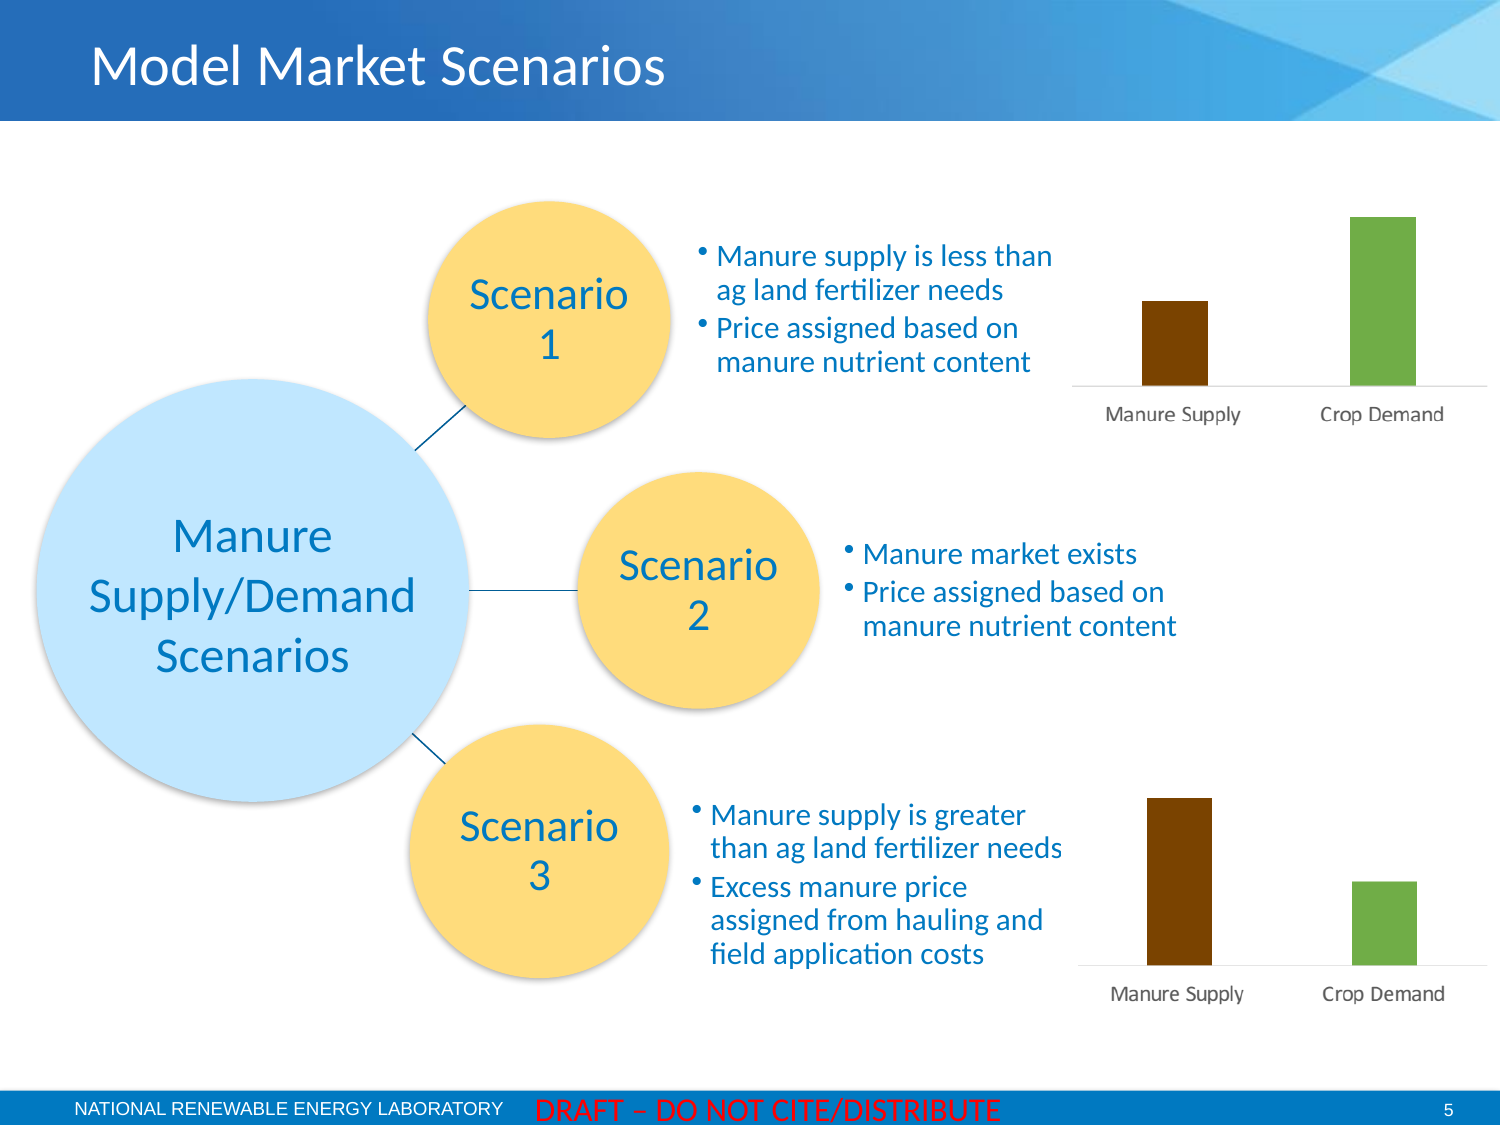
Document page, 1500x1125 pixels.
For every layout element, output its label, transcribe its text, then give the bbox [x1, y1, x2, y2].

picture [1060, 748, 1500, 1012]
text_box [36, 191, 1207, 1012]
picture [1055, 166, 1500, 433]
picture [0, 0, 1500, 121]
title Model Market Scenarios [75, 15, 1425, 109]
text_box DRAFT – DO NOT CITE/DISTRIBUTE [520, 1080, 1104, 1125]
